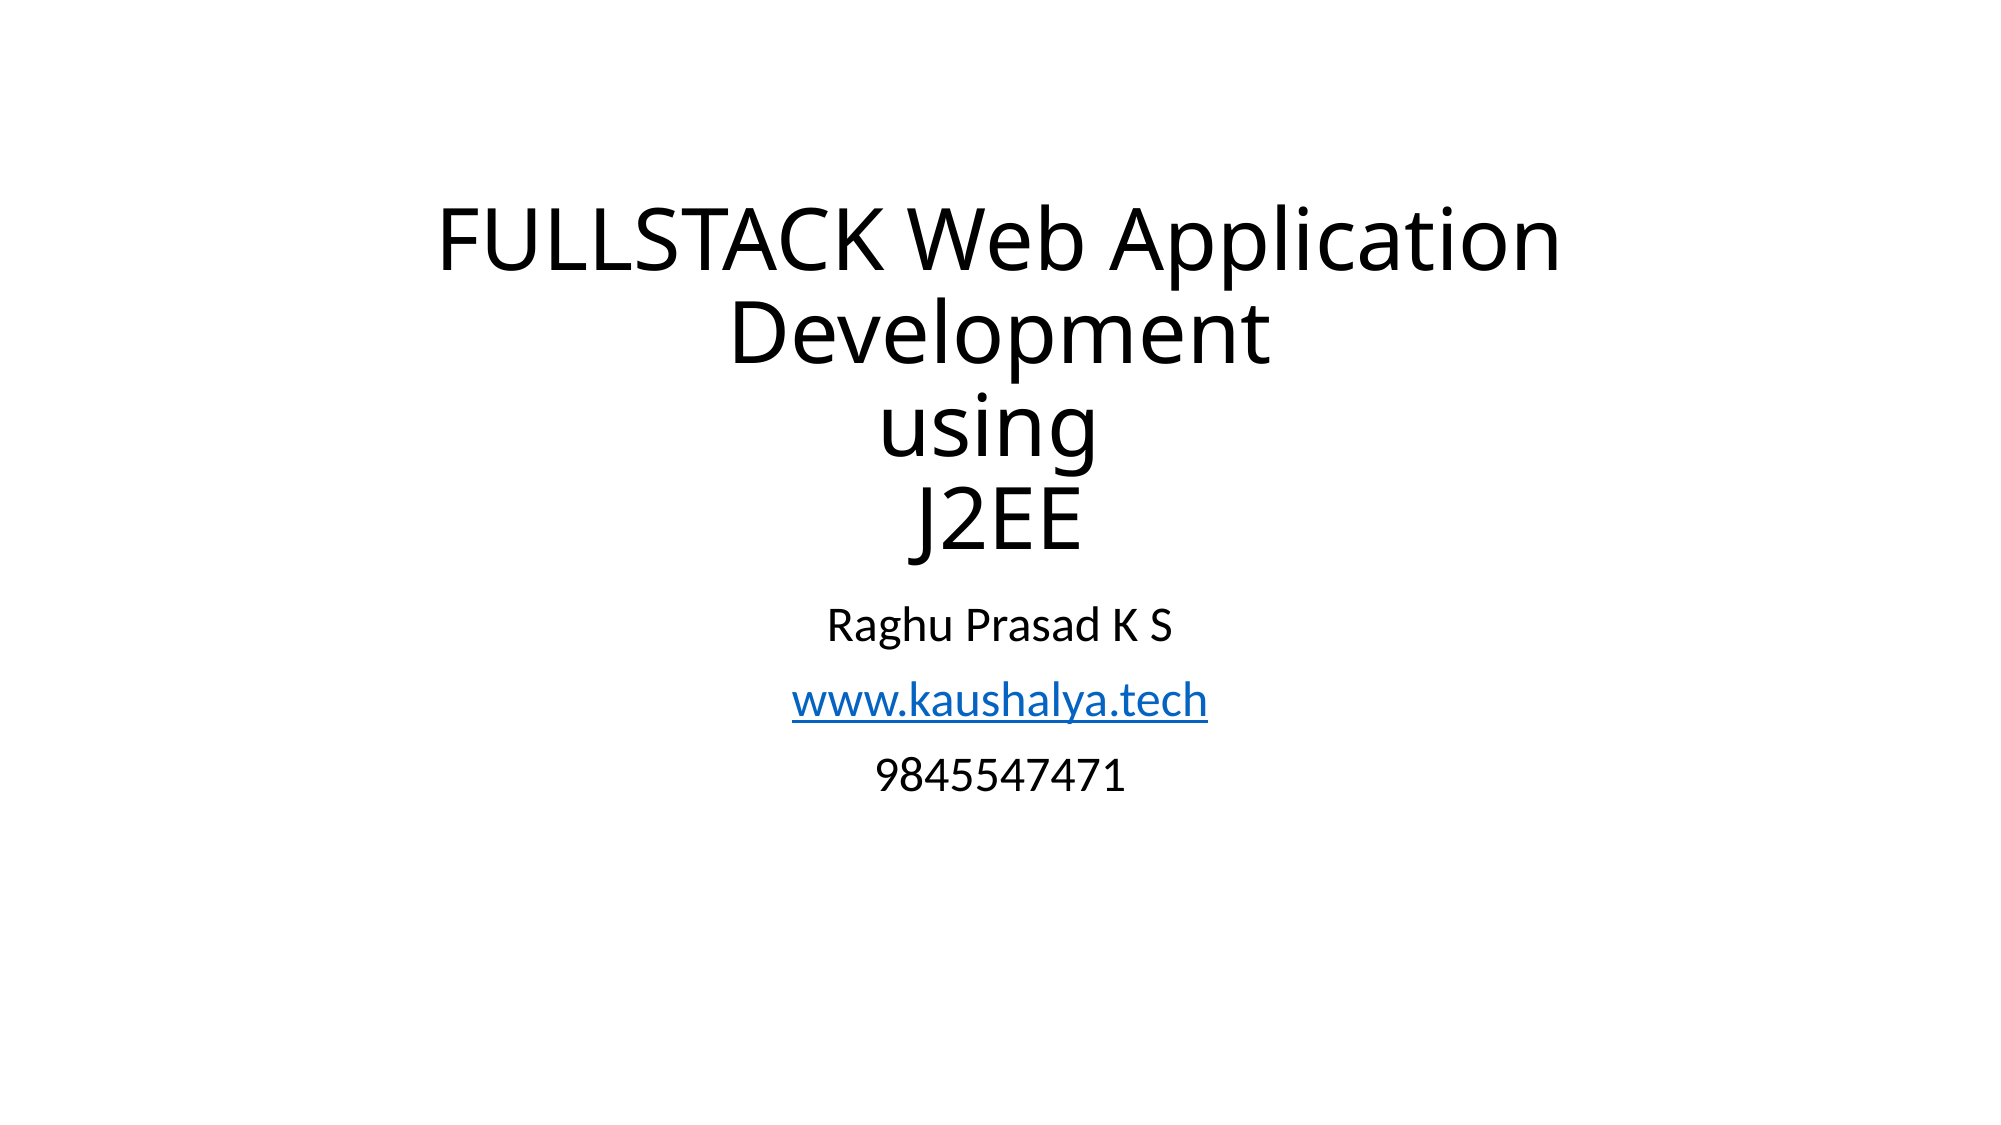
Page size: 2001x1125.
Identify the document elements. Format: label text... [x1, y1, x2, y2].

subtitle Raghu Prasad K S www.kaushalya.tech 9845547471 [249, 590, 1750, 863]
title FULLSTACK Web Application Development using J2EE [249, 184, 1750, 576]
